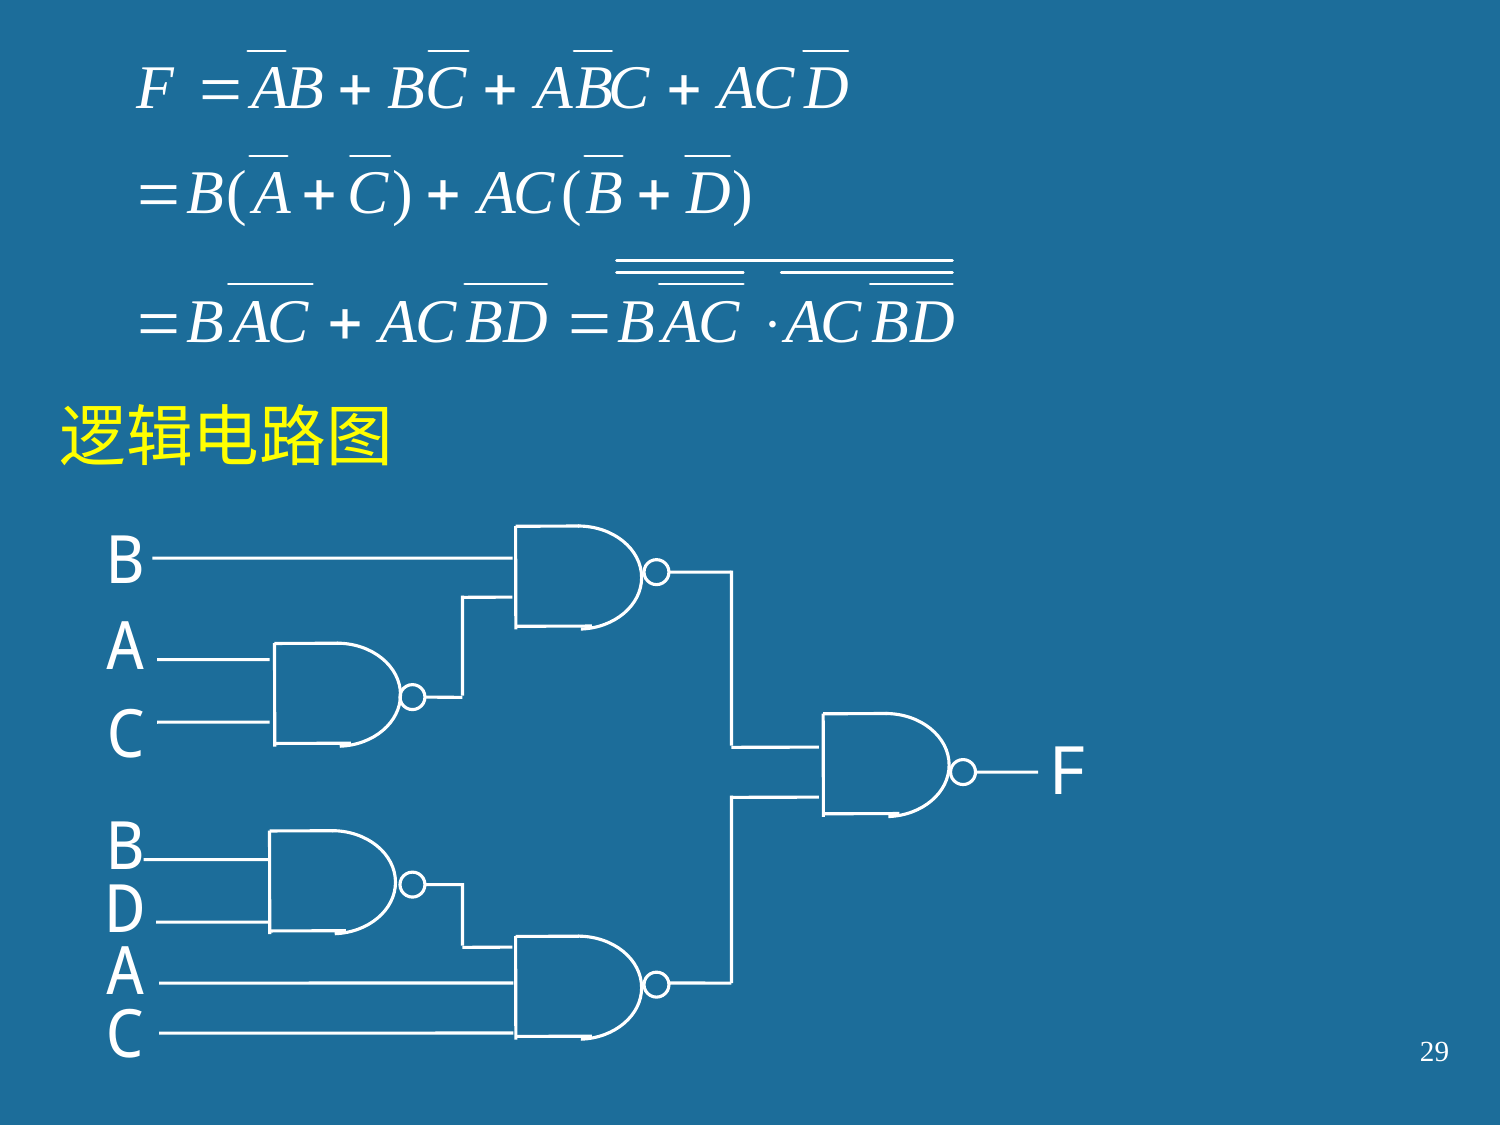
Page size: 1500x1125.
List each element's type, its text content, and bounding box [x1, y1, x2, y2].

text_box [93, 509, 1102, 1079]
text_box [124, 37, 964, 351]
slide_number 29 [1151, 1025, 1465, 1100]
text_box 逻辑电路图 [44, 386, 409, 482]
